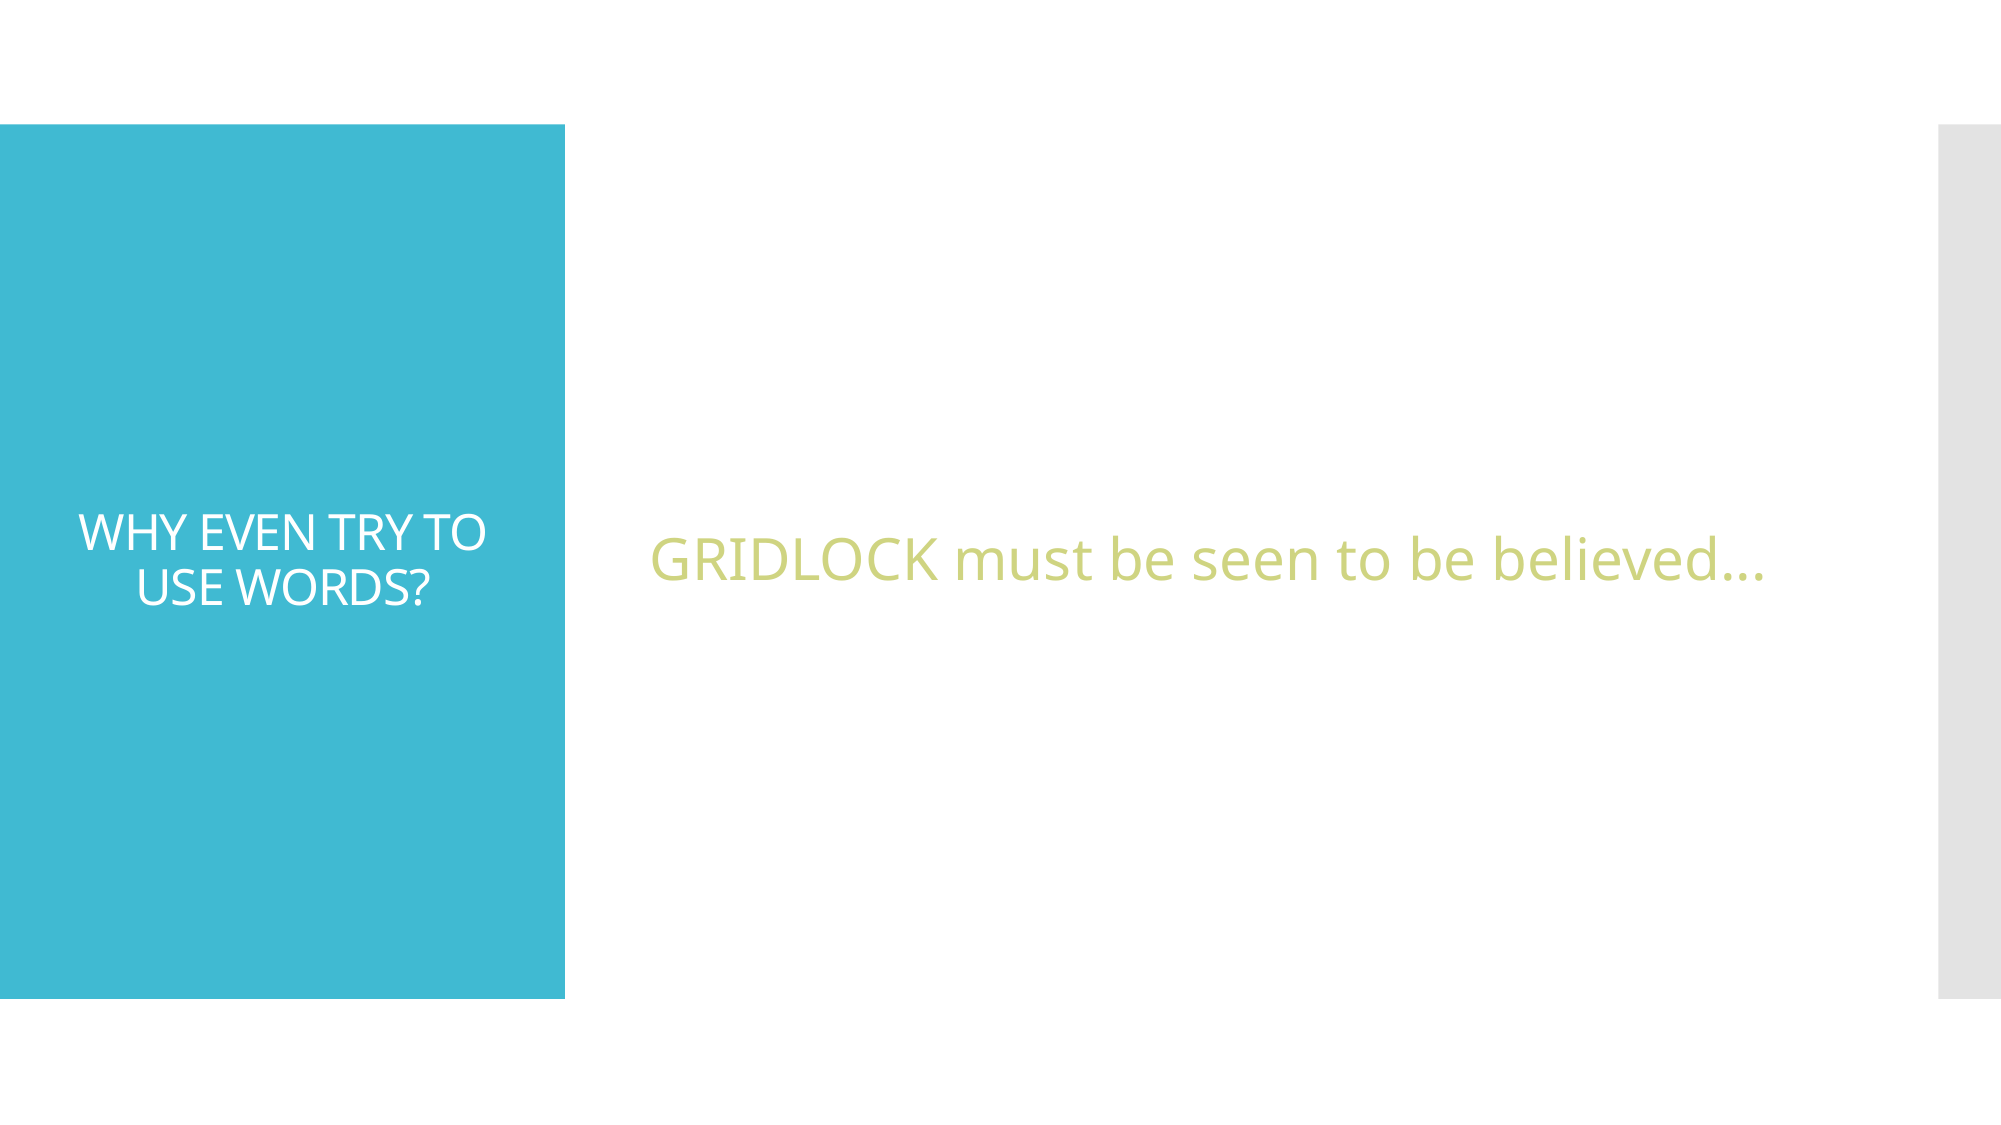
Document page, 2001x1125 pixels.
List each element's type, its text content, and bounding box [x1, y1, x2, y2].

list GRIDLOCK must be seen to be believed... [634, 141, 1835, 982]
title WHY EVEN TRY TO USE WORDS? [41, 184, 525, 940]
